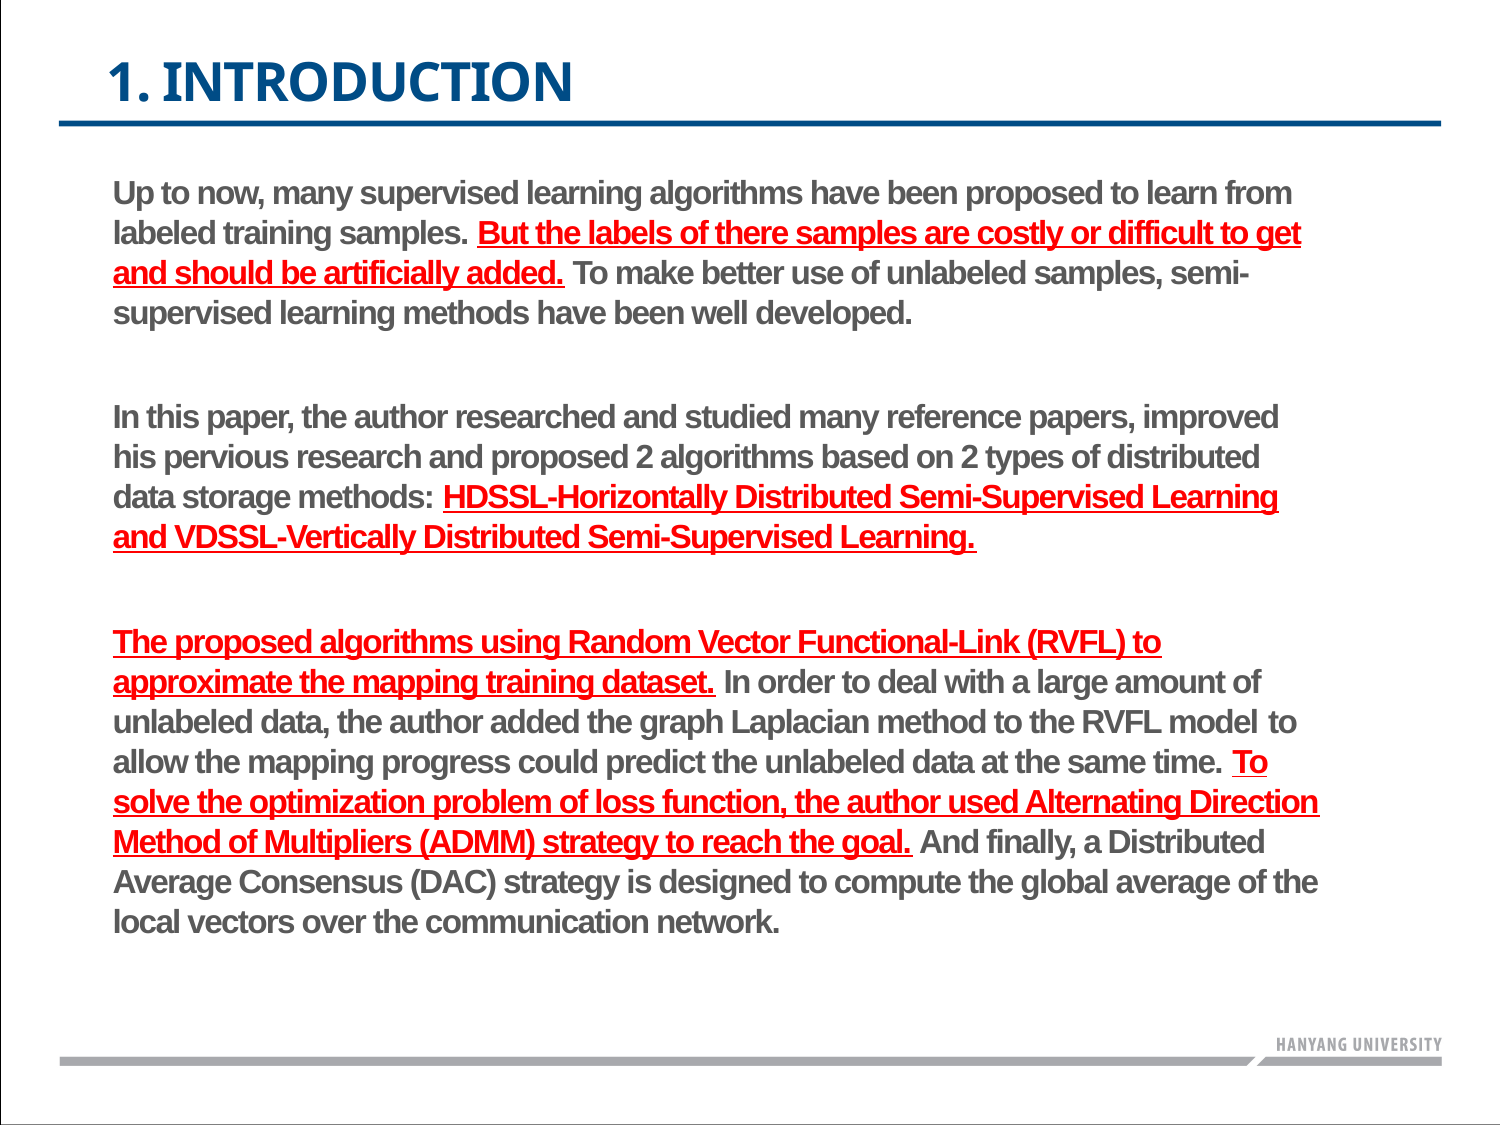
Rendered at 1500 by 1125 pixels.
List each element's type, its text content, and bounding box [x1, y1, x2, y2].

text_box Up to now, many supervised learning algorithms have been proposed to learn from labeled training samples. But the labels of there samples are costly or difficult to get and should be artificially added. To make better use of unlabeled samples, semi-supervised learning methods have been well developed. In this paper, the author researched and studied many reference papers, improved his pervious research and proposed 2 algorithms based on 2 types of distributed data storage methods: HDSSL-Horizontally Distributed Semi-Supervised Learning and VDSSL-Vertically Distributed Semi-Supervised Learning. The proposed algorithms using Random Vector Functional-Link (RVFL) to approximate the mapping training dataset. In order to deal with a large amount of unlabeled data, the author added the graph Laplacian method to the RVFL model to allow the mapping progress could predict the unlabeled data at the same time. To solve the optimization problem of loss function, the author used Alternating Direction Method of Multipliers (ADMM) strategy to reach the goal. And finally, a Distributed Average Consensus (DAC) strategy is designed to compute the global average of the local vectors over the communication network. [97, 163, 1341, 1000]
picture [0, 0, 1500, 1125]
text_box [57, 119, 1443, 129]
text_box 1. INTRODUCTION [92, 39, 727, 119]
